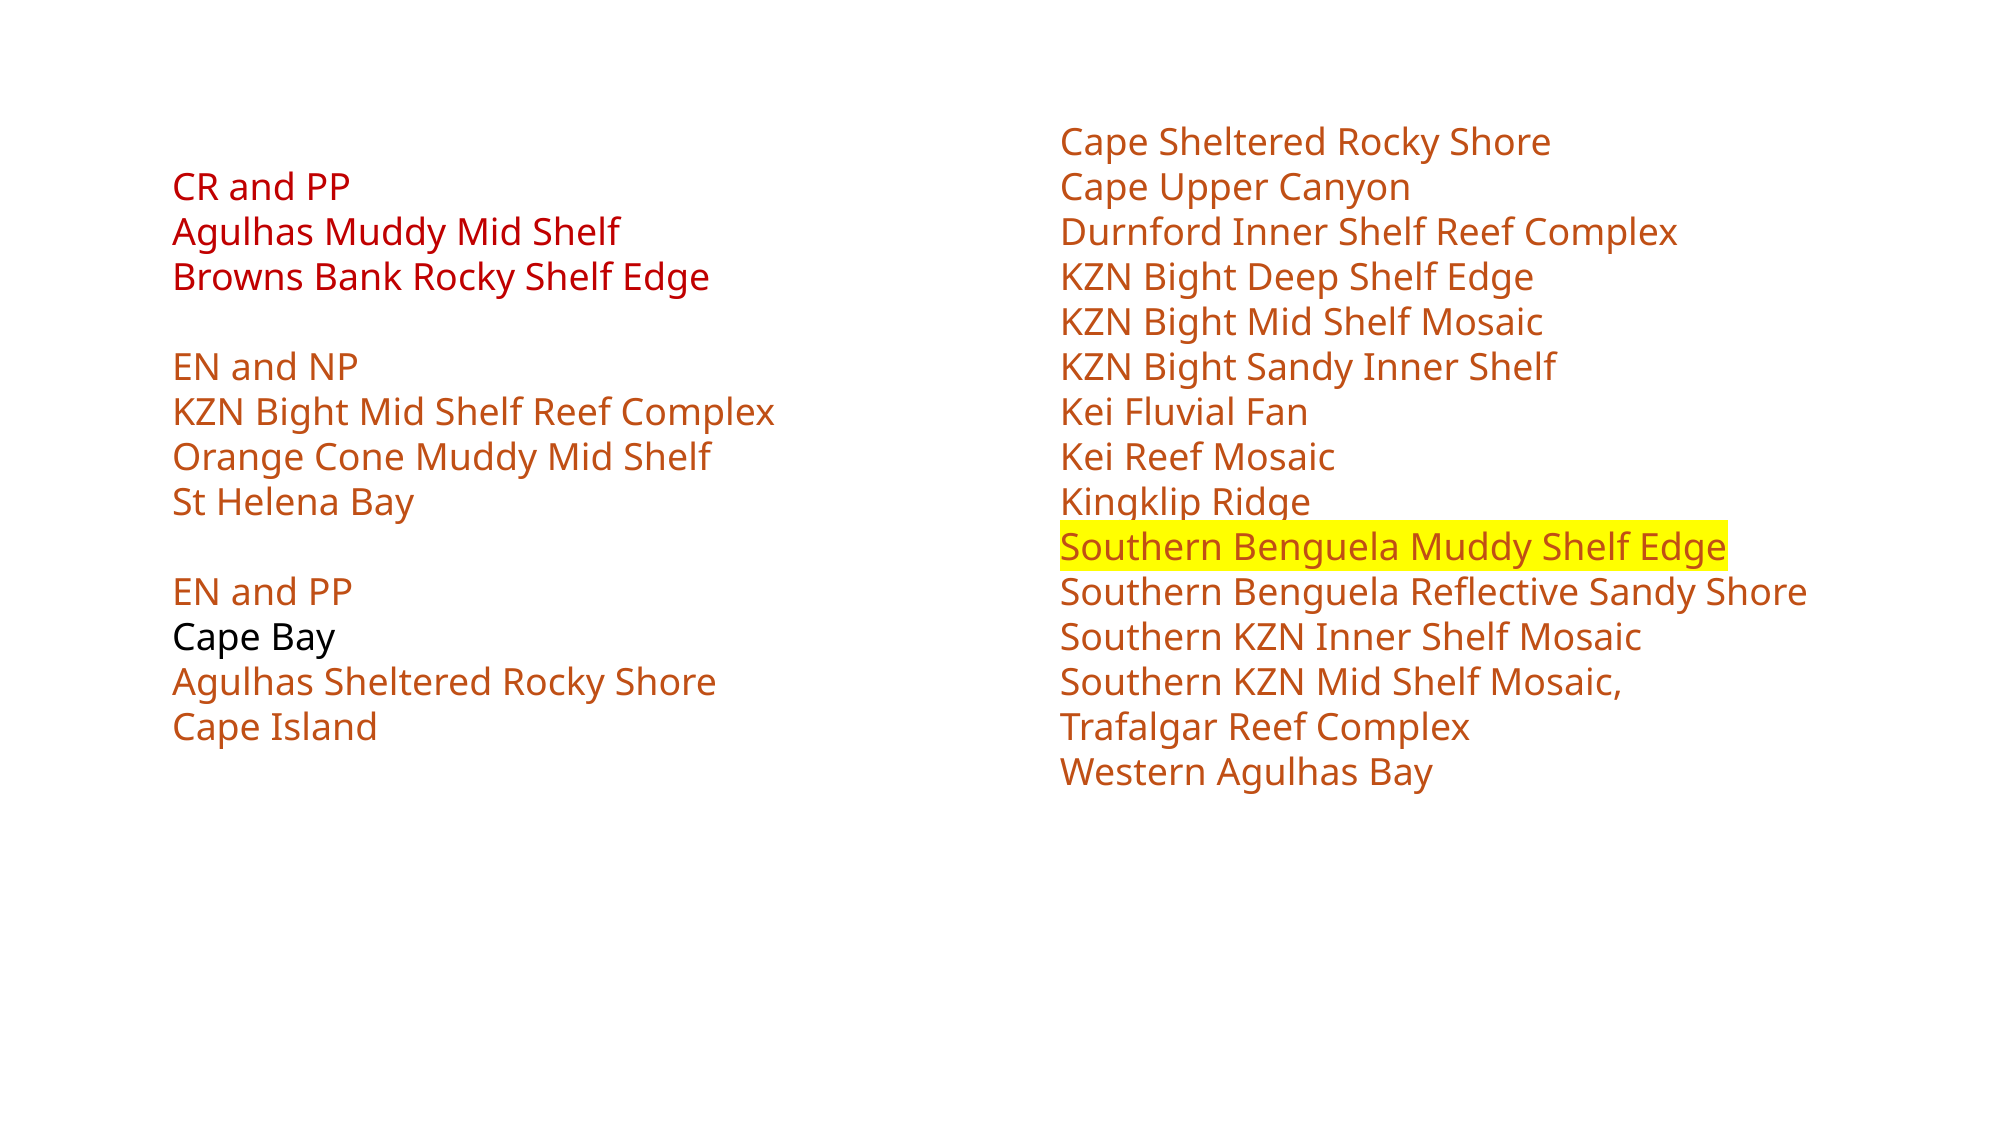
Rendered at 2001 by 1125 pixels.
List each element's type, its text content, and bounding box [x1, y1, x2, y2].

text_box CR and PP Agulhas Muddy Mid Shelf Browns Bank Rocky Shelf Edge EN and NP KZN Bight Mid Shelf Reef Complex Orange Cone Muddy Mid Shelf St Helena Bay EN and PP Cape Bay Agulhas Sheltered Rocky Shore Cape Island [157, 155, 909, 801]
text_box Cape Sheltered Rocky Shore Cape Upper Canyon Durnford Inner Shelf Reef Complex KZN Bight Deep Shelf Edge KZN Bight Mid Shelf Mosaic KZN Bight Sandy Inner Shelf Kei Fluvial Fan Kei Reef Mosaic Kingklip Ridge Southern Benguela Muddy Shelf Edge Southern Benguela Reflective Sandy Shore Southern KZN Inner Shelf Mosaic Southern KZN Mid Shelf Mosaic, Trafalgar Reef Complex Western Agulhas Bay [1045, 110, 1954, 800]
